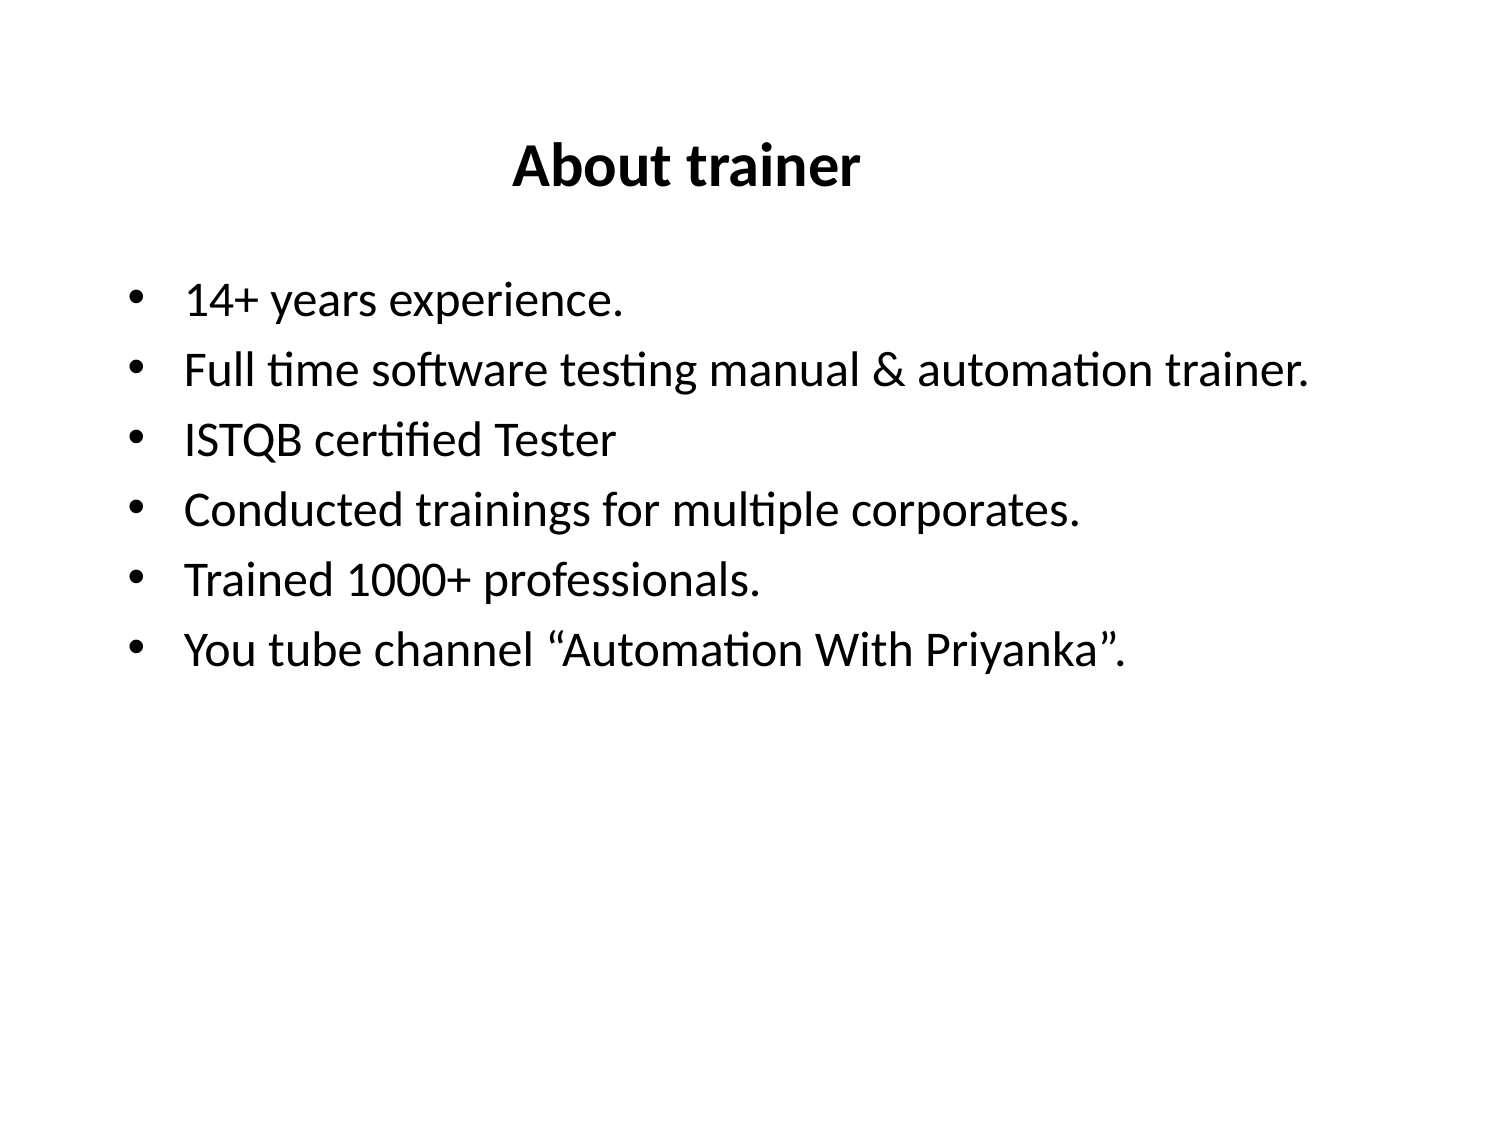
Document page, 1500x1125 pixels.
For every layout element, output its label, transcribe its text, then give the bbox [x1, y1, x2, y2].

list 14+ years experience. Full time software testing manual & automation trainer. ISTQB certified Tester Conducted trainings for multiple corporates. Trained 1000+ professionals. You tube channel “Automation With Priyanka”. [112, 259, 1388, 964]
title About trainer [50, 62, 1326, 260]
